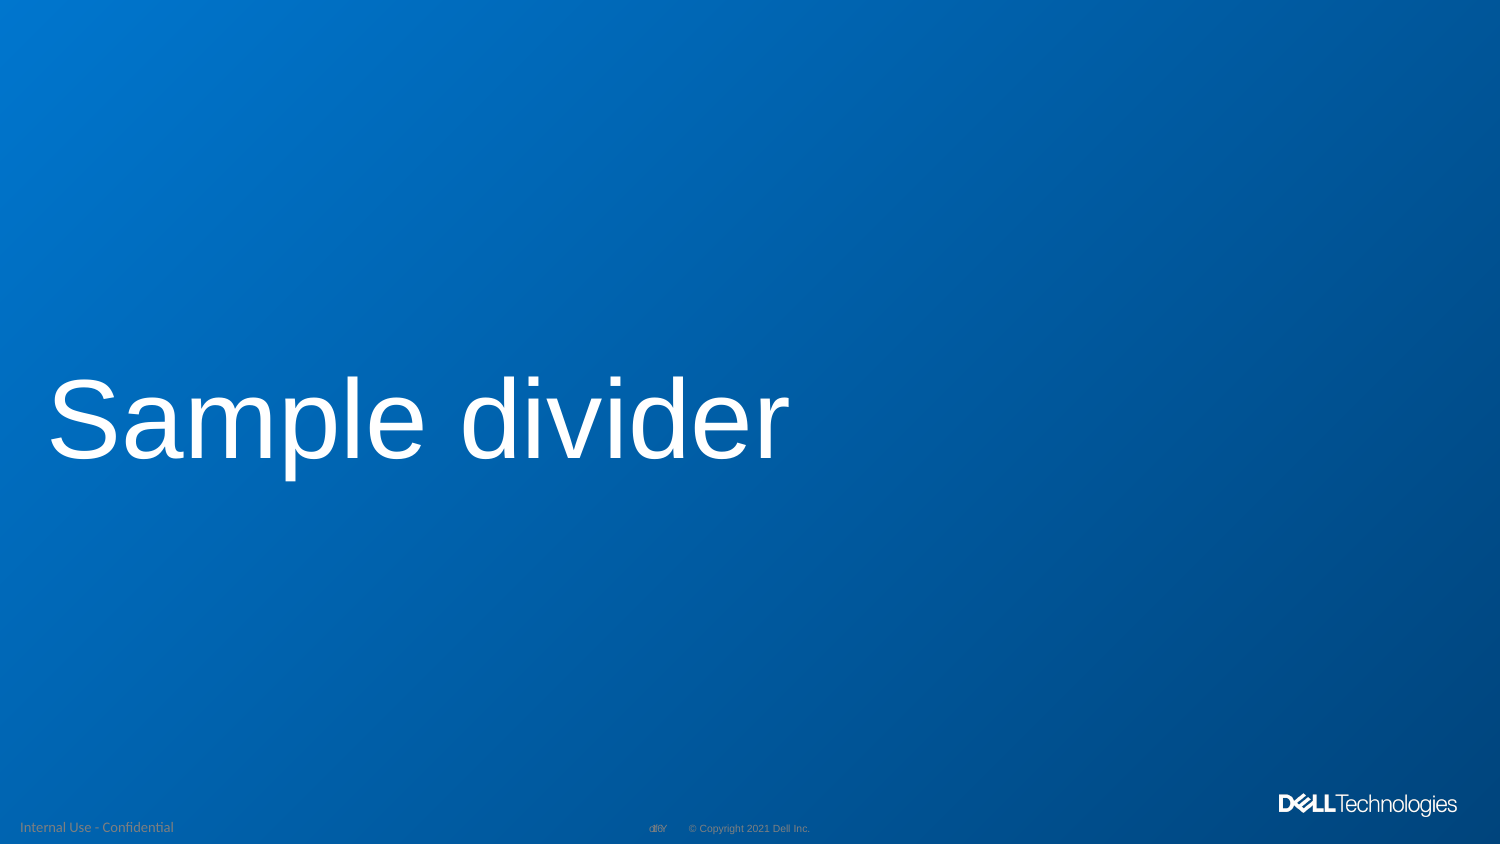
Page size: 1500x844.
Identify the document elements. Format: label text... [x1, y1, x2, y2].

picture [1279, 793, 1457, 817]
title Sample divider [46, 360, 1341, 484]
